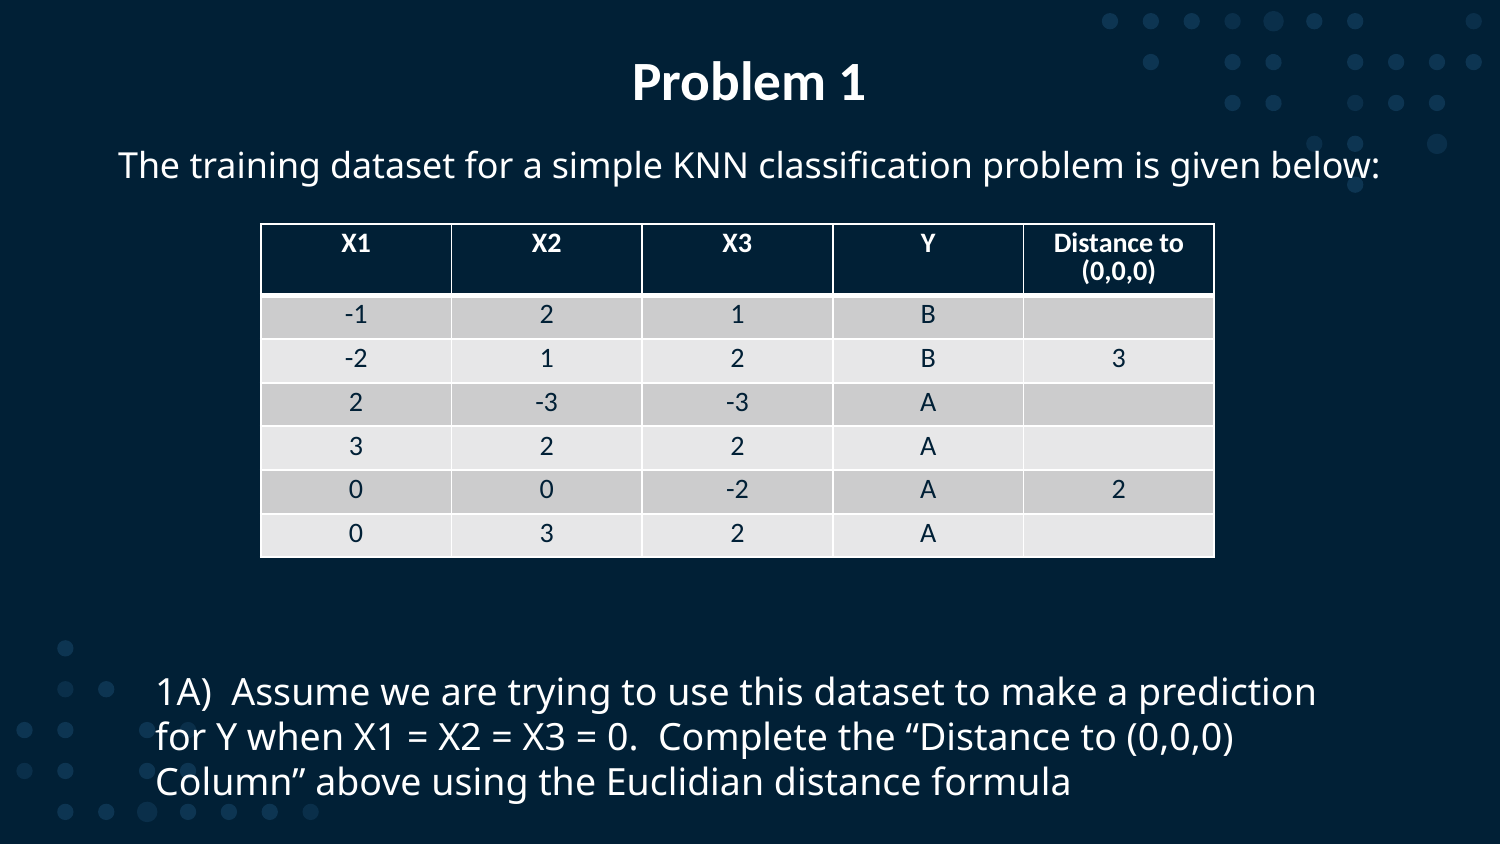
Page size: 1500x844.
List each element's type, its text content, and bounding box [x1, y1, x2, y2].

title Problem 1 [103, 44, 1397, 120]
text_box 1A) Assume we are trying to use this dataset to make a prediction for Y when X1 = X2 = X3 = 0. Complete the “Distance to (0,0,0) Column” above using the Euclidian distance formula [140, 660, 1386, 811]
list The training dataset for a simple KNN classification problem is given below: [103, 141, 1397, 229]
